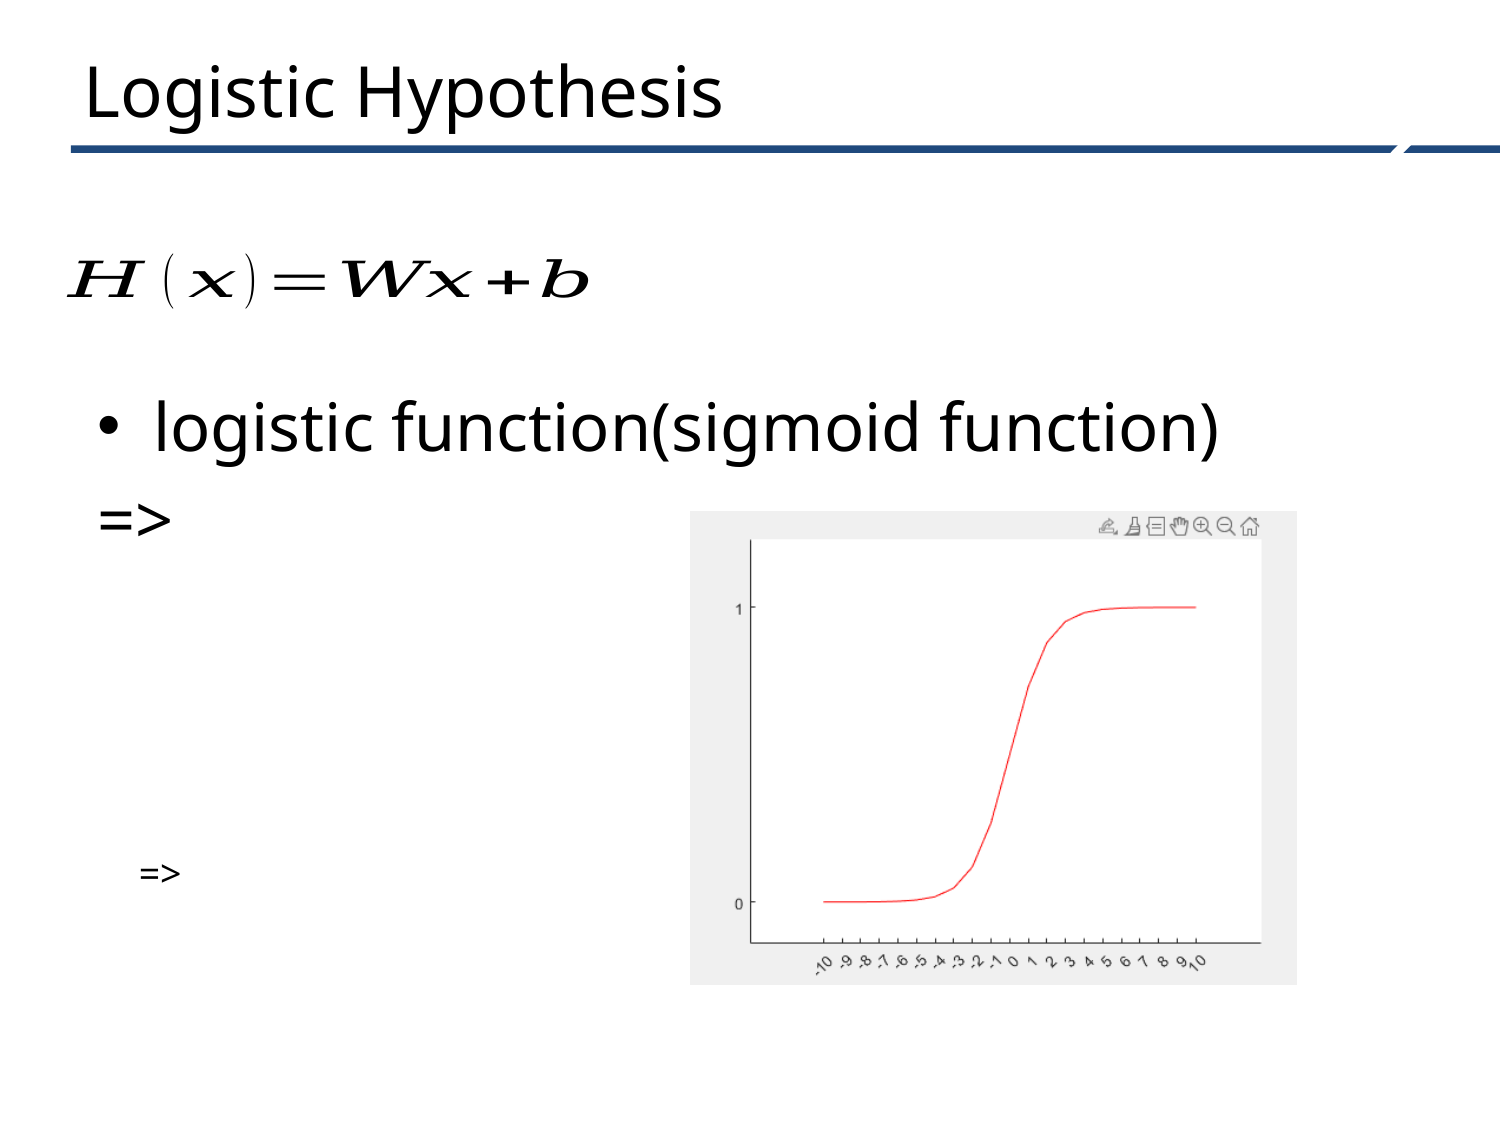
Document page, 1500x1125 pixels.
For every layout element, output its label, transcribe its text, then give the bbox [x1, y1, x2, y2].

picture [690, 511, 1297, 985]
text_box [70, 140, 1500, 154]
title Logistic Hypothesis [68, 39, 1370, 140]
